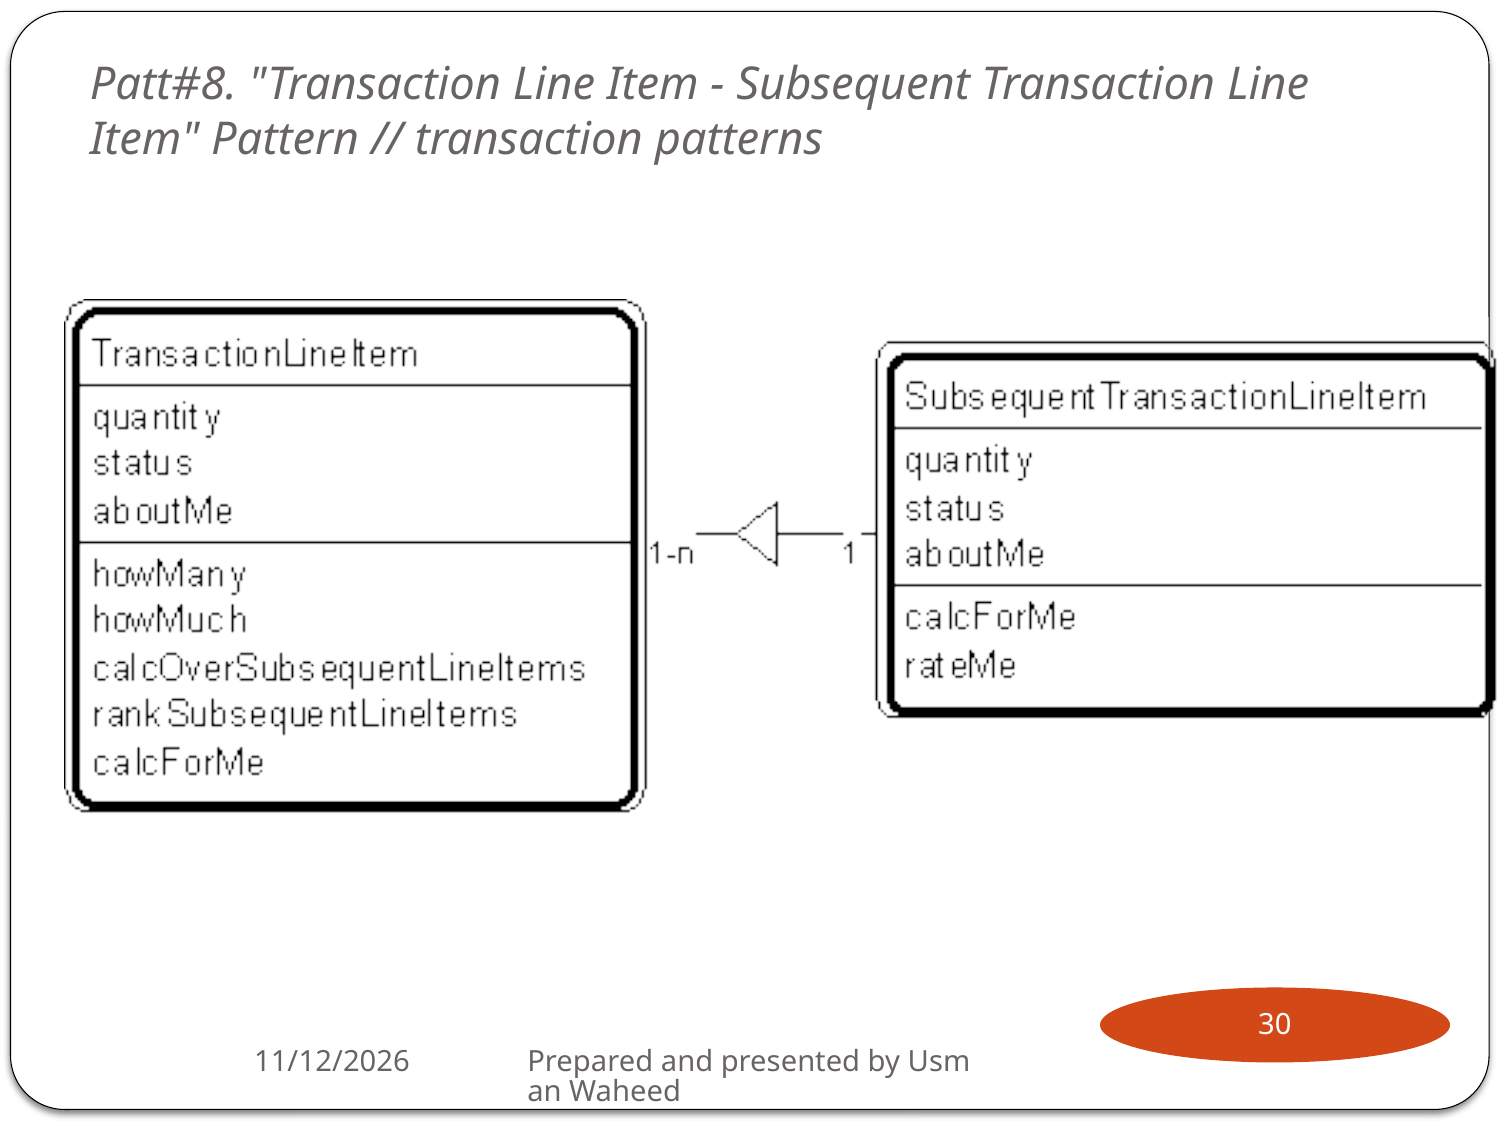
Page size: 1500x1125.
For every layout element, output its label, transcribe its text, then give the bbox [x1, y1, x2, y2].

title Patt#8. "Transaction Line Item - Subsequent Transaction Line Item" Pattern // transaction patterns [75, 45, 1425, 233]
footer Prepared and presented by Usman Waheed [512, 1025, 988, 1100]
slide_number 30 [1100, 987, 1451, 1063]
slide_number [75, 1024, 425, 1100]
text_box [63, 299, 1500, 822]
